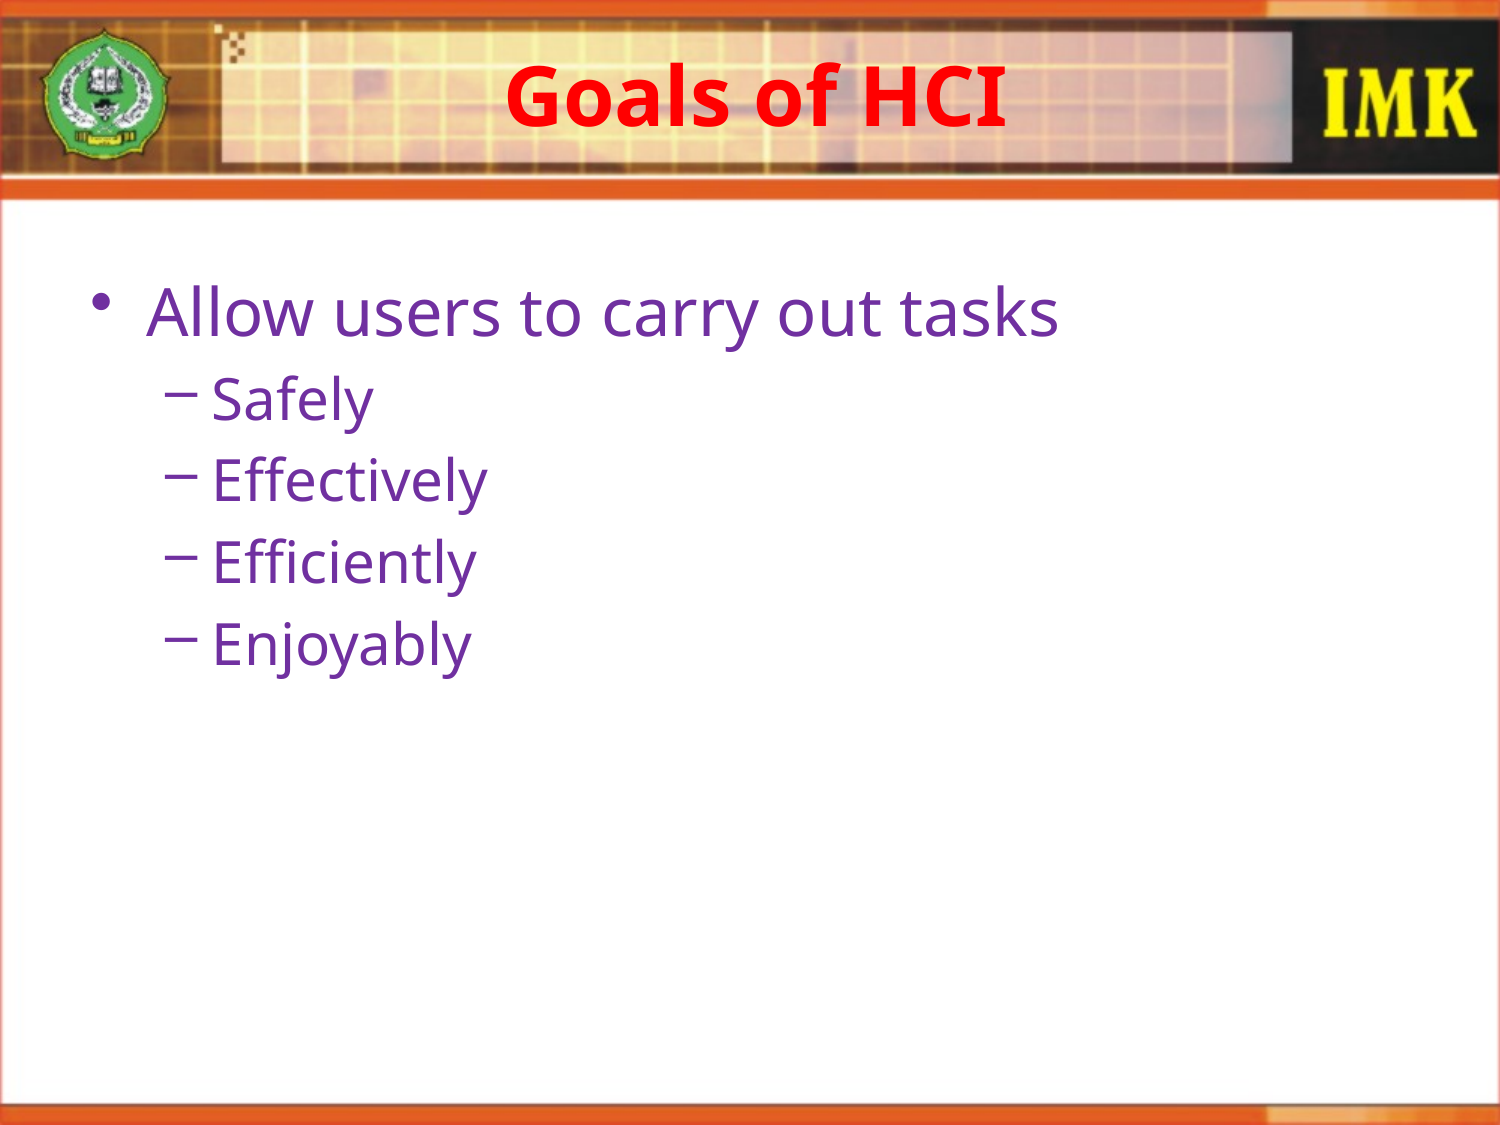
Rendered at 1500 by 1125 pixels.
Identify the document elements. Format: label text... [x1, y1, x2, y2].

list Allow users to carry out tasks Safely Effectively Efficiently Enjoyably [74, 262, 1426, 1006]
picture [0, 0, 1500, 1125]
text_box Goals of HCI [222, 36, 1289, 151]
